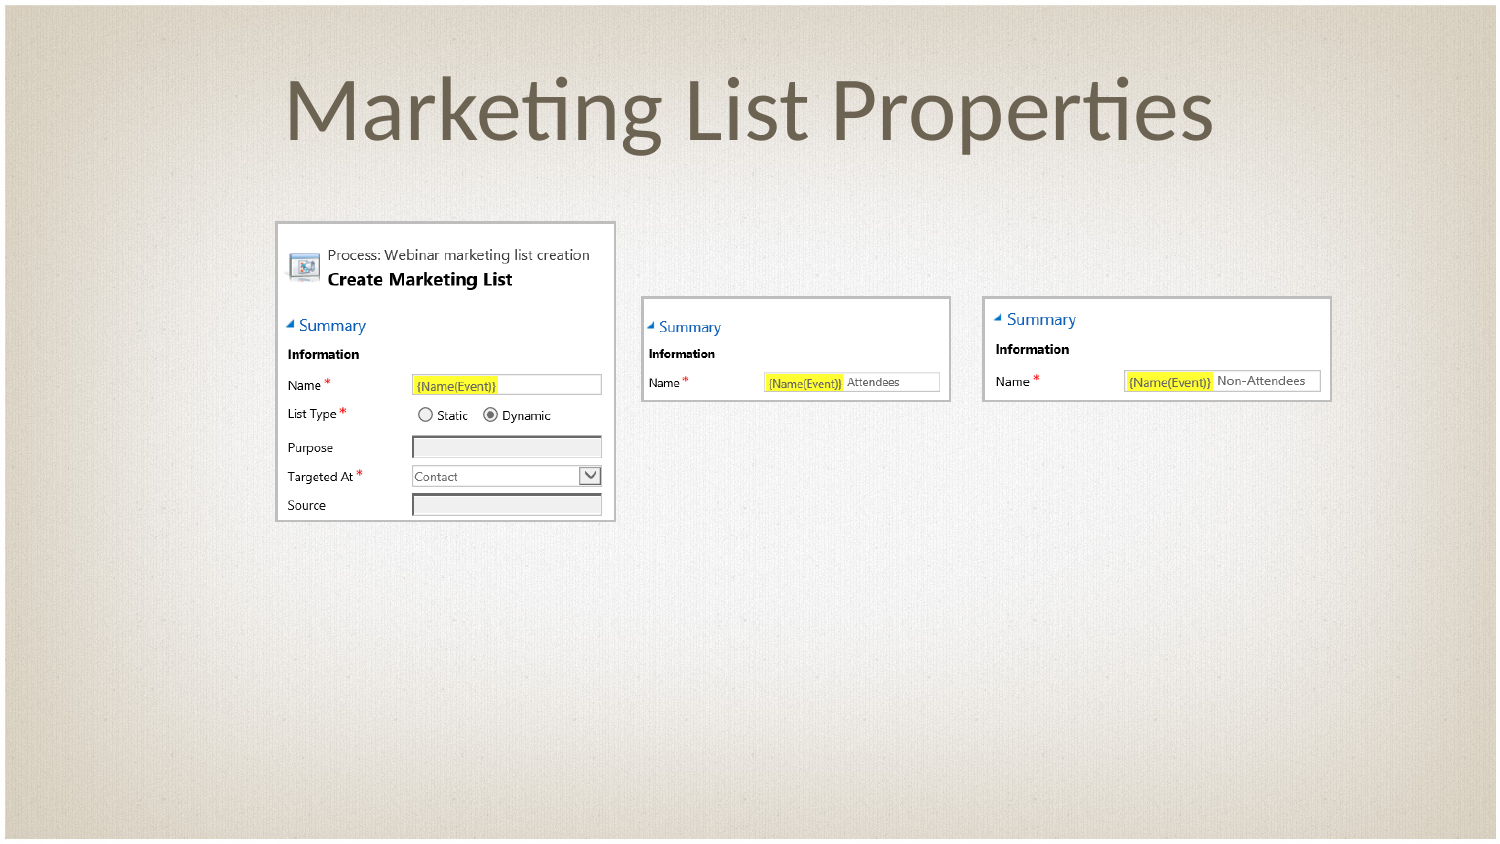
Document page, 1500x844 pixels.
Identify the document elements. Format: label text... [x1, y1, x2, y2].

title Marketing List Properties [75, 33, 1425, 175]
picture [0, 0, 1500, 844]
